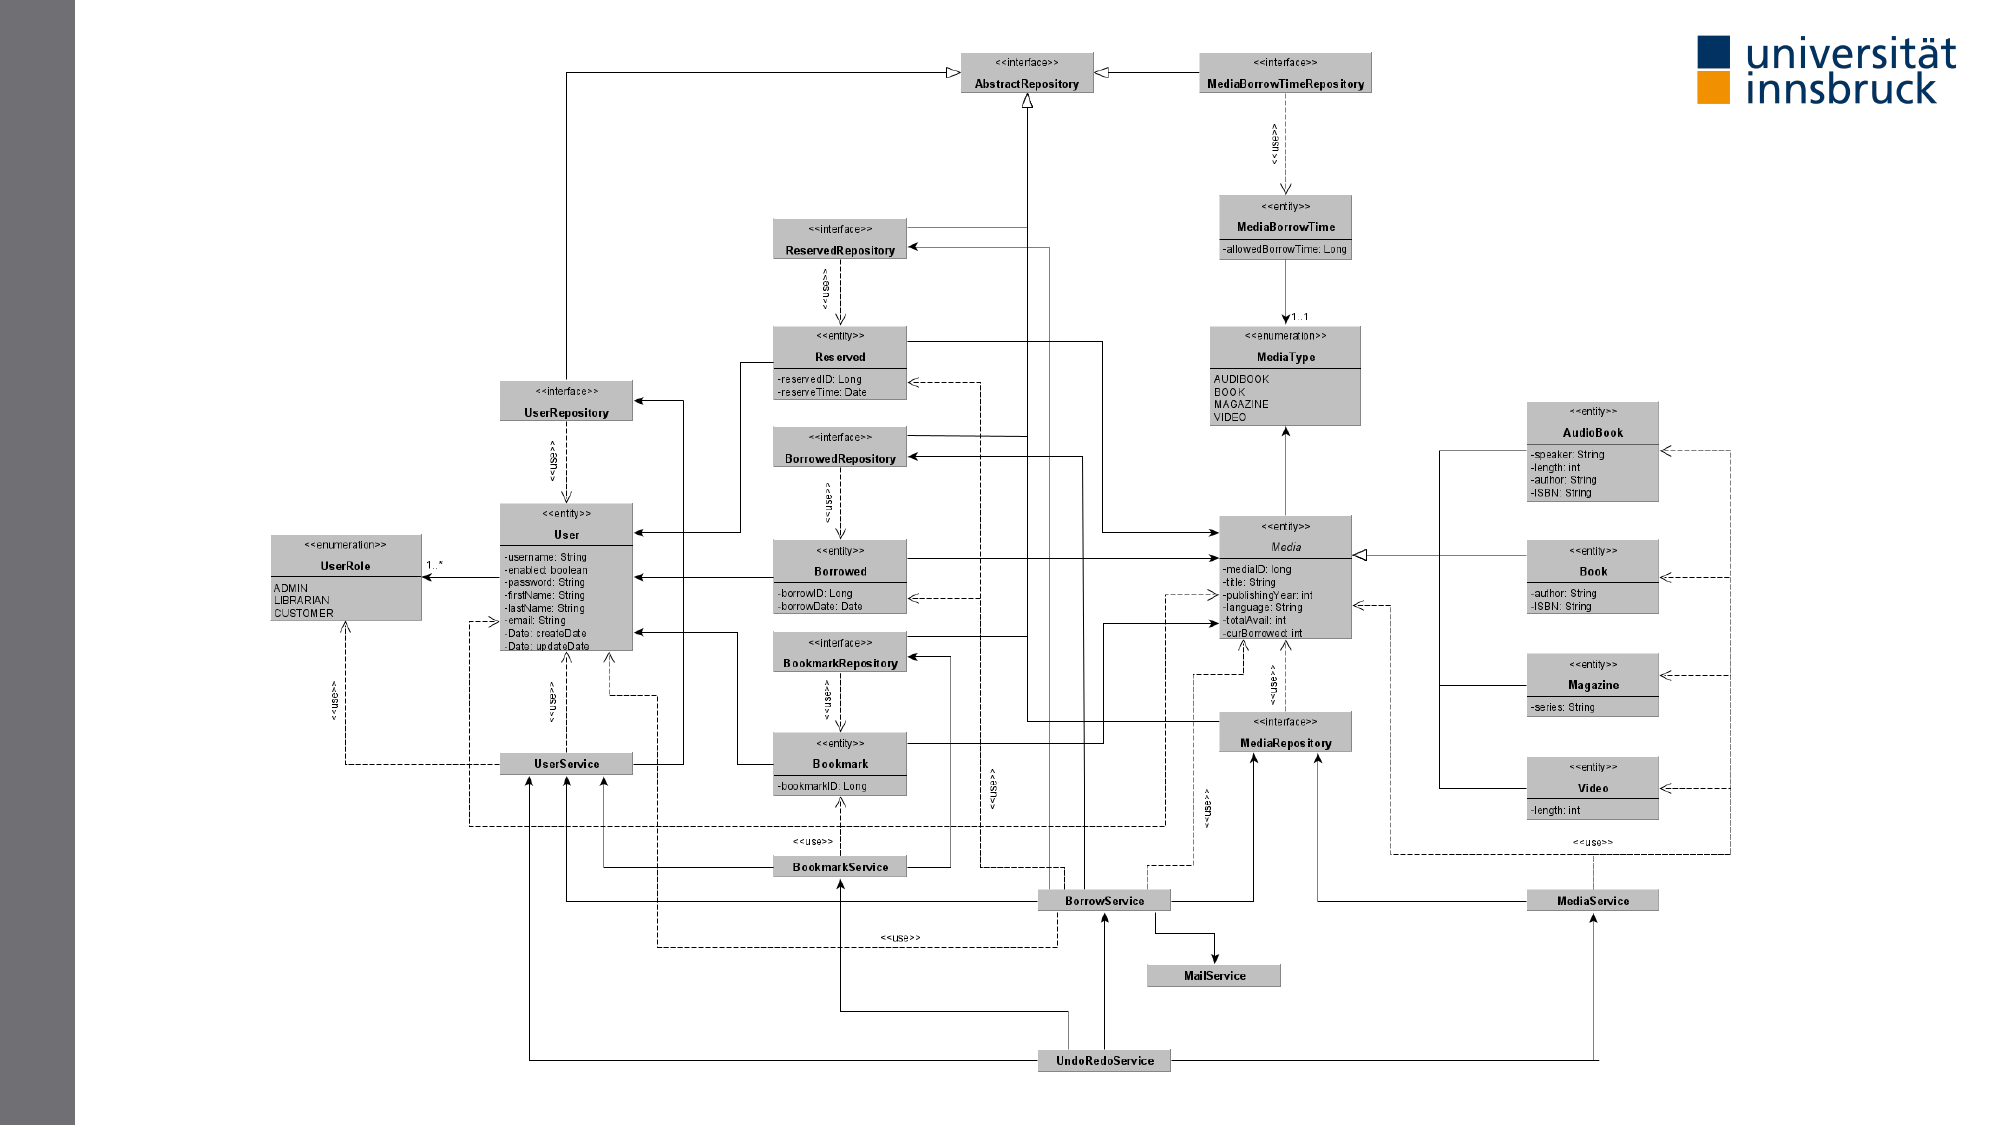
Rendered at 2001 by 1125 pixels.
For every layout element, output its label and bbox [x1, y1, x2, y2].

picture [256, 35, 1958, 1087]
